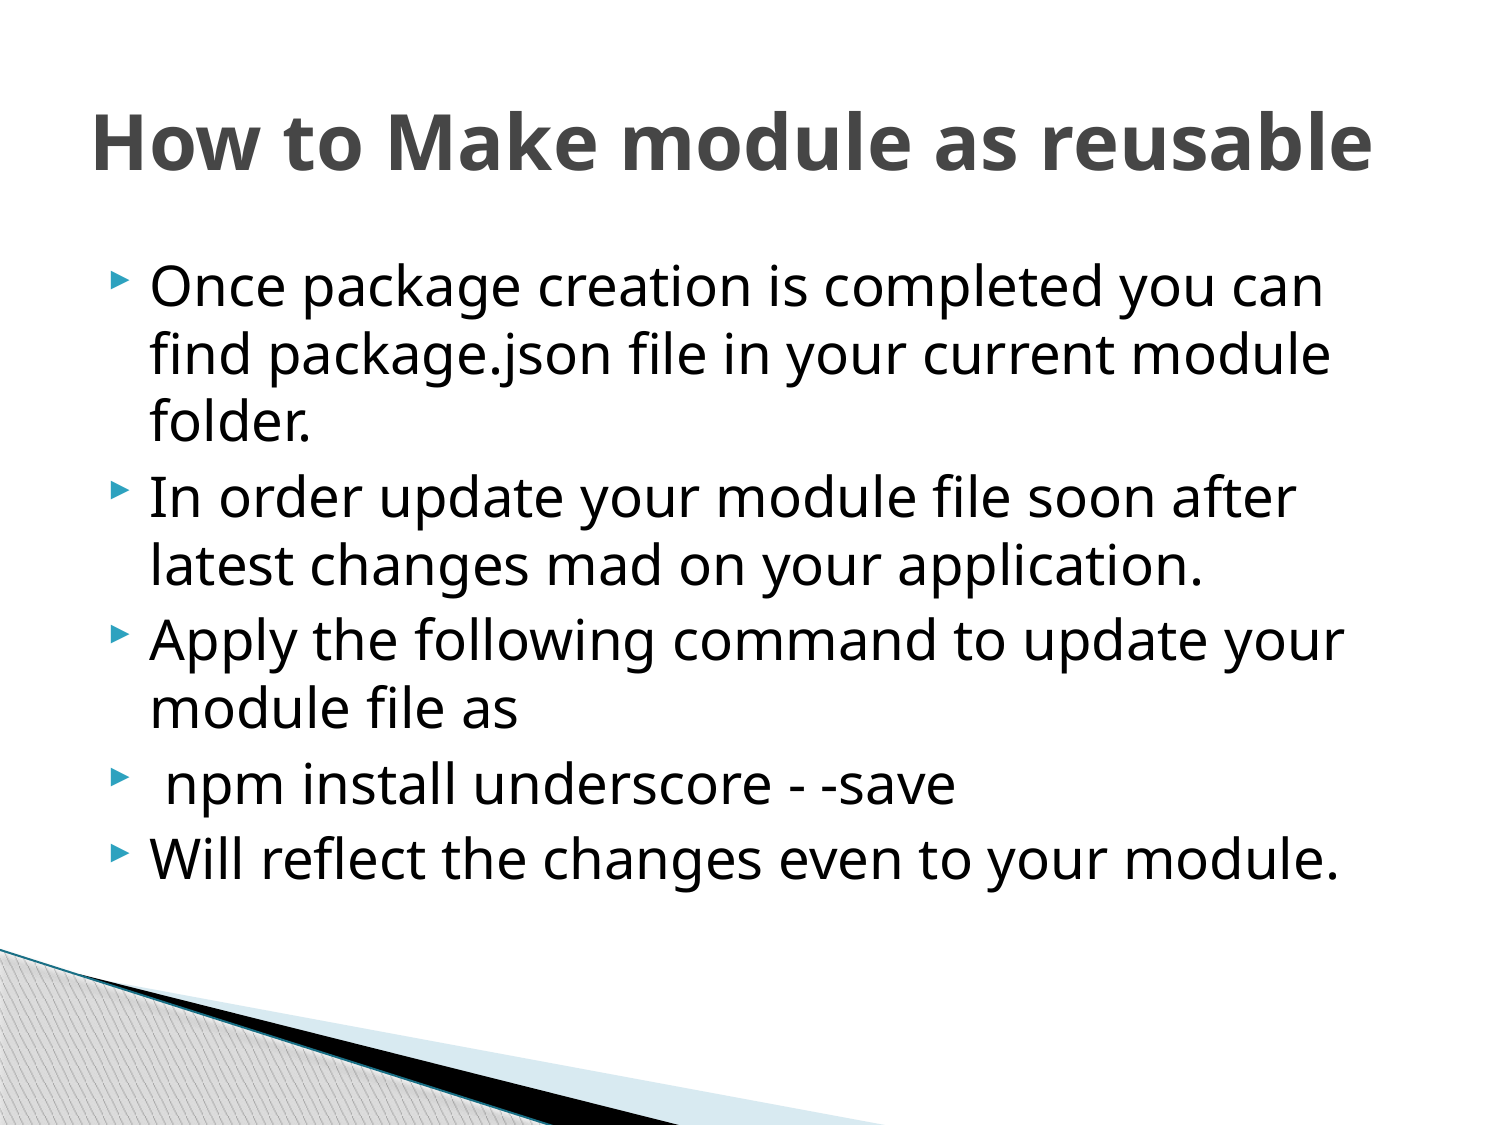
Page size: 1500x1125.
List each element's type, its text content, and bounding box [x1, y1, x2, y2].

list Once package creation is completed you can find package.json file in your current module folder. In order update your module file soon after latest changes mad on your application. Apply the following command to update your module file as npm install underscore - -save Will reflect the changes even to your module. [75, 243, 1425, 986]
title How to Make module as reusable [75, 45, 1425, 233]
